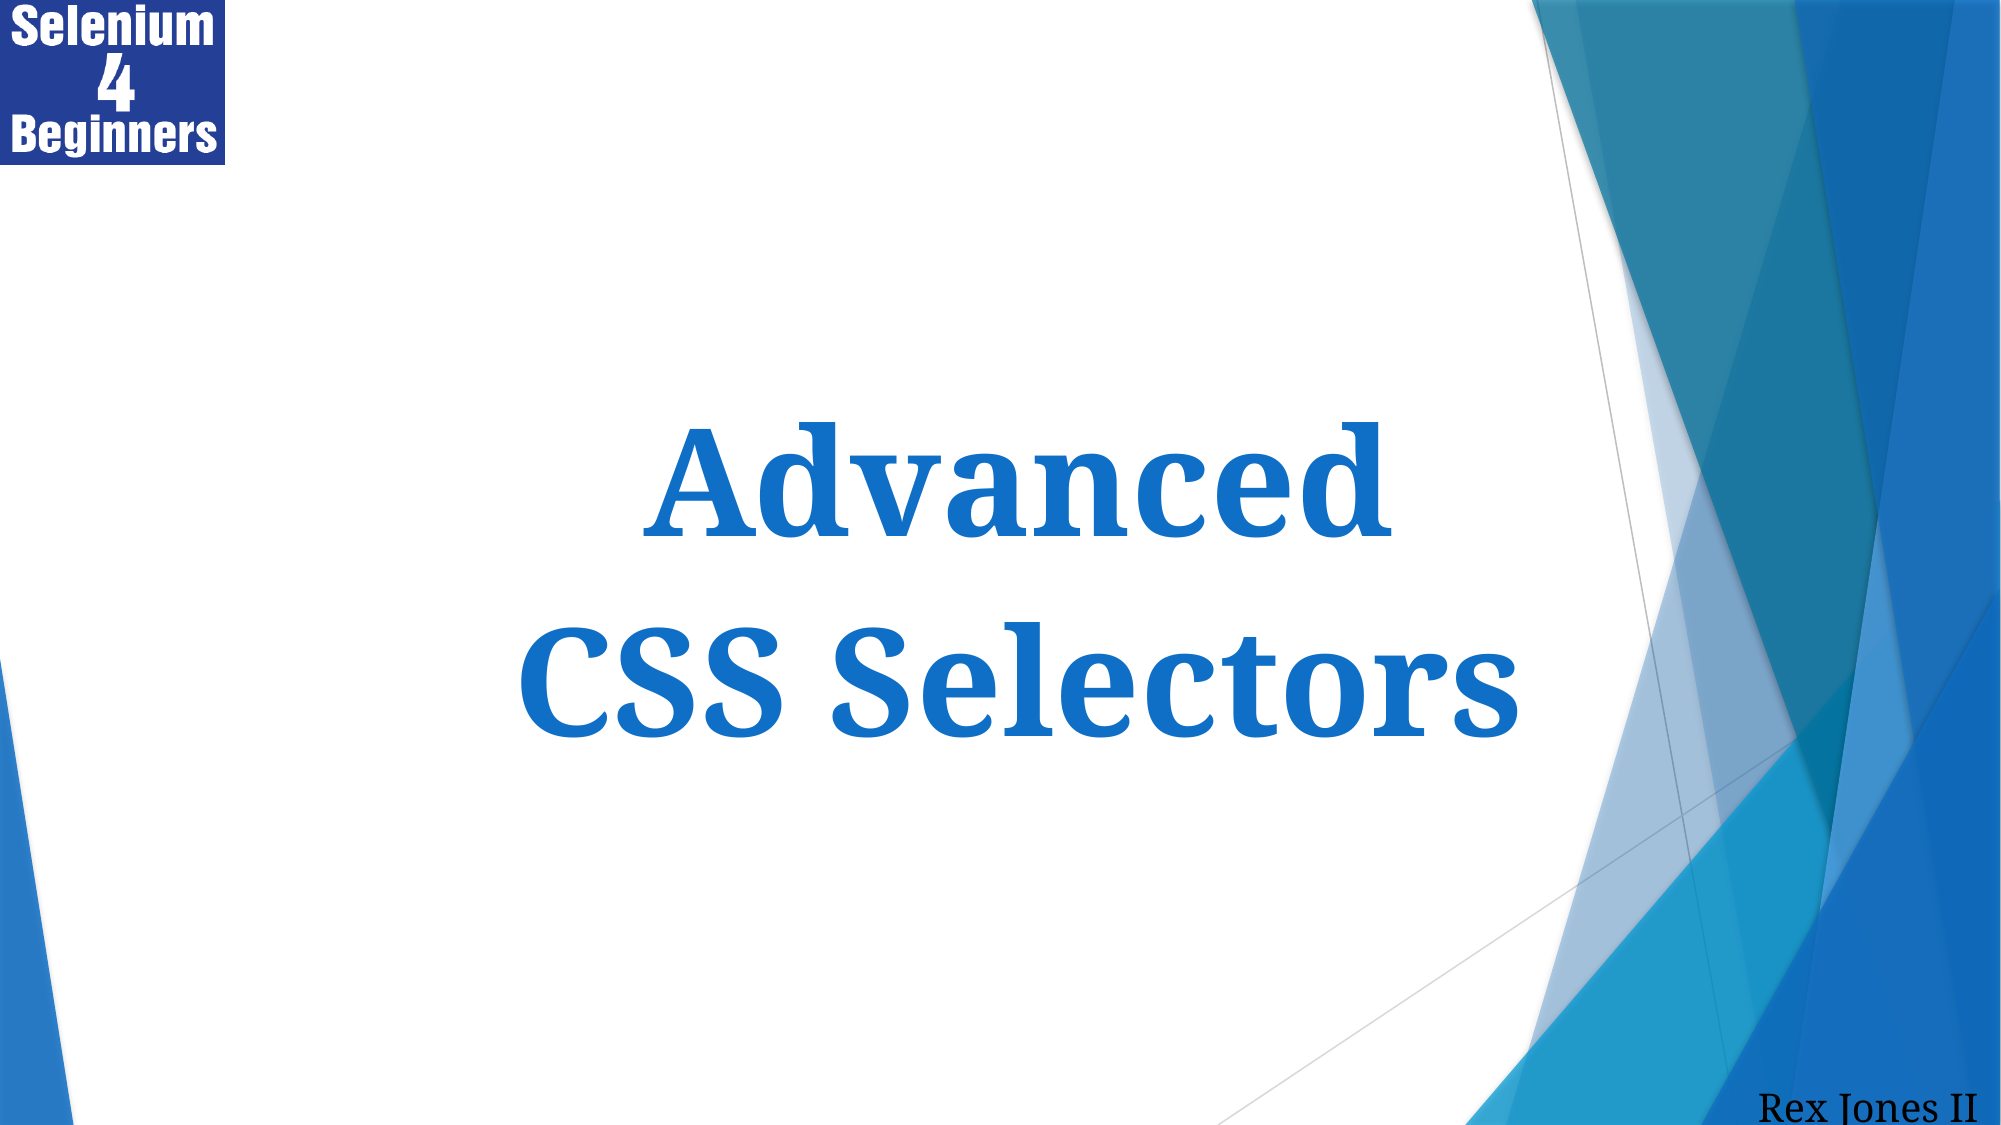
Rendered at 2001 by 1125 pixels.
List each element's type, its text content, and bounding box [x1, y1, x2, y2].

picture [0, 0, 225, 165]
text_box Advanced CSS Selectors [0, 378, 2000, 879]
